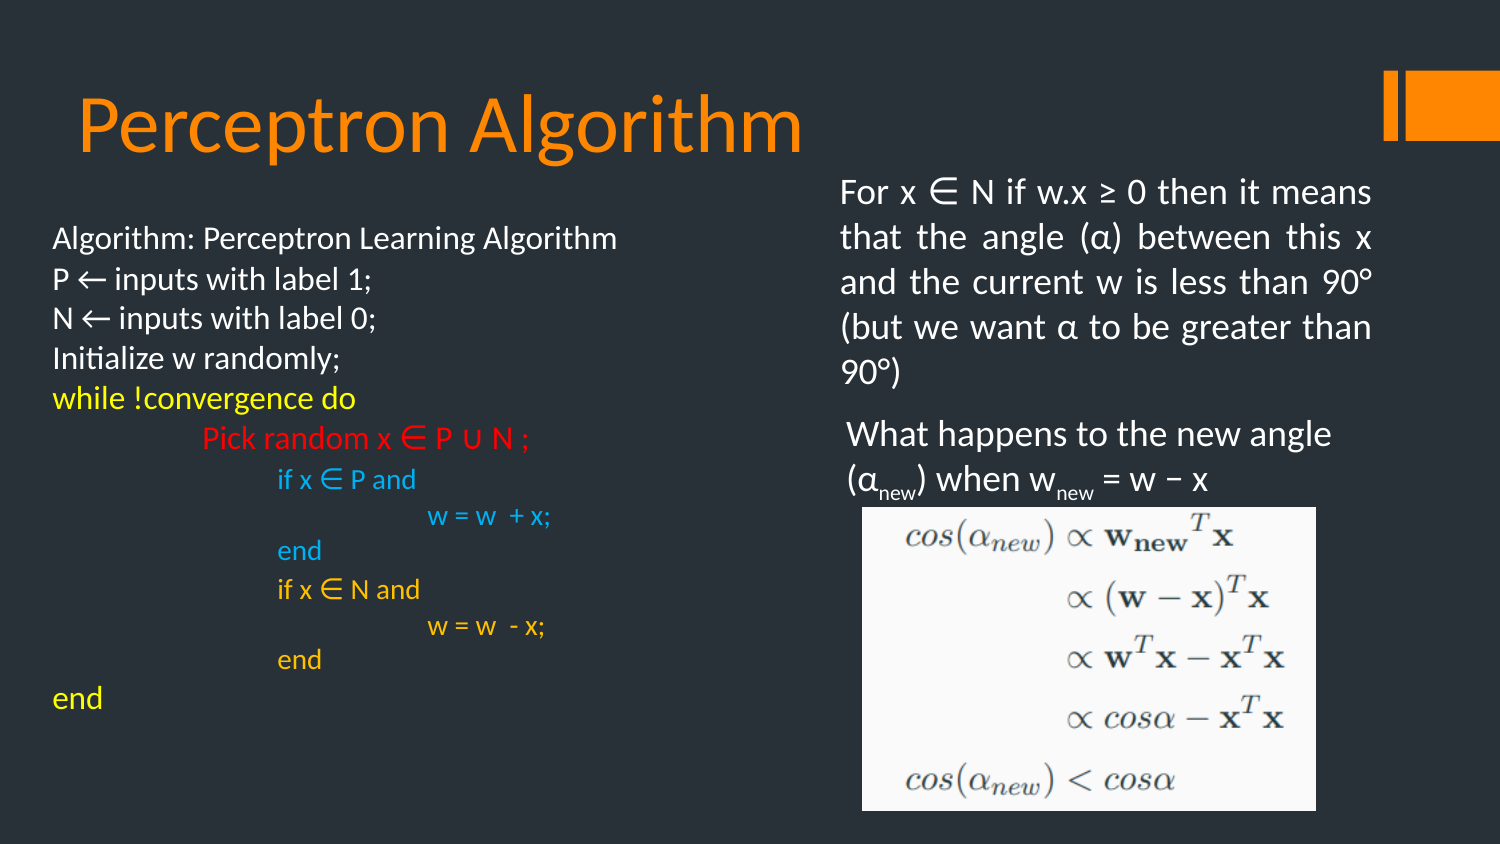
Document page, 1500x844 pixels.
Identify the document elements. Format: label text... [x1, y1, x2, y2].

text_box For x ∈ N if w.x ≥ 0 then it means that the angle (α) between this x and the current w is less than 90° (but we want α to be greater than 90°) [825, 159, 1388, 400]
text_box What happens to the new angle (αnew) when wnew = w − x [831, 401, 1382, 513]
picture [861, 507, 1317, 811]
title Perceptron Algorithm [62, 34, 1263, 177]
